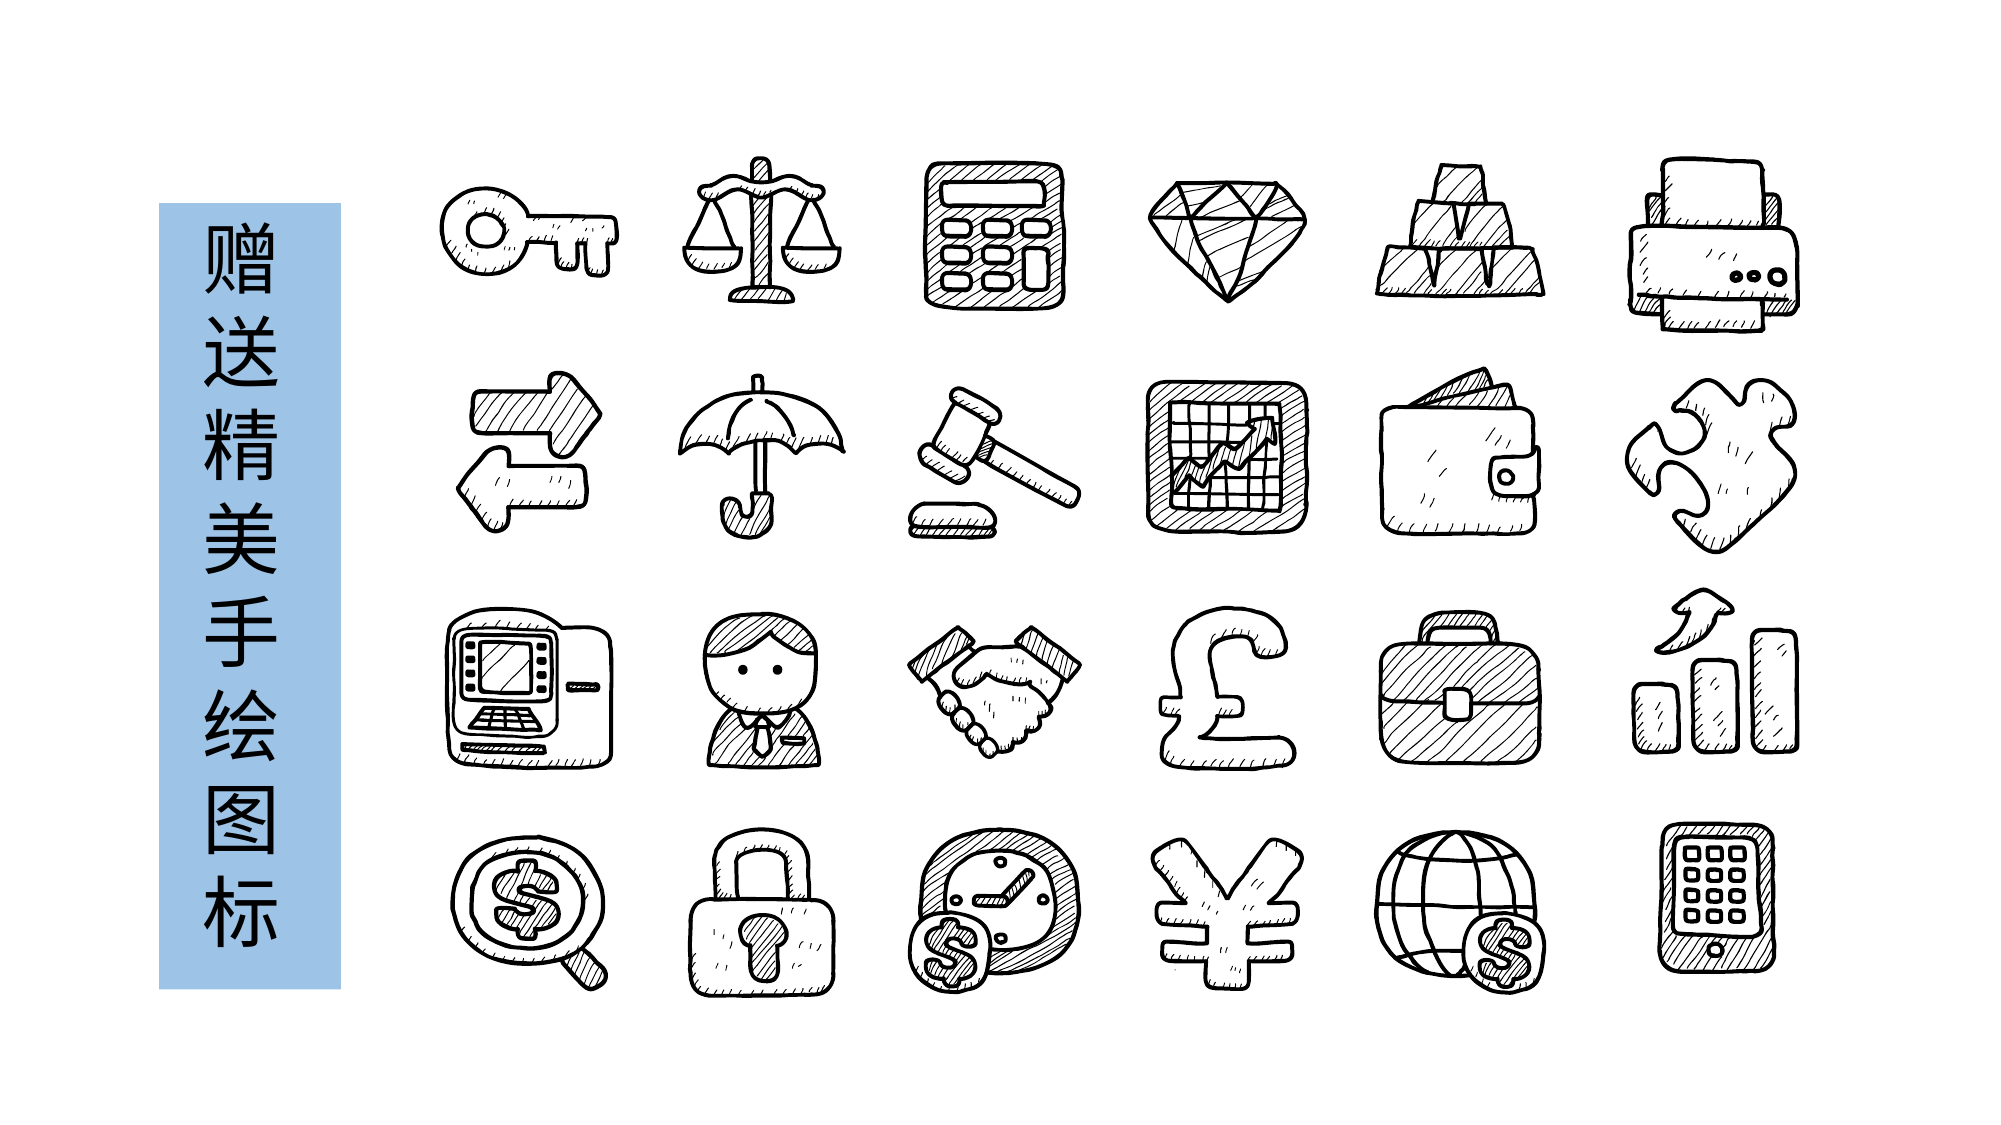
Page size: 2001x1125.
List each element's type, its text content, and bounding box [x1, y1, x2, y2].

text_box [907, 827, 1082, 994]
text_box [455, 370, 603, 534]
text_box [702, 611, 822, 770]
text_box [1374, 163, 1546, 299]
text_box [1631, 587, 1800, 755]
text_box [687, 827, 836, 998]
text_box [678, 373, 846, 540]
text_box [1378, 366, 1542, 537]
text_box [907, 386, 1082, 540]
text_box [1158, 605, 1297, 772]
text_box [1147, 180, 1307, 304]
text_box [1624, 378, 1798, 555]
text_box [450, 834, 608, 992]
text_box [907, 625, 1082, 759]
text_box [1373, 829, 1547, 995]
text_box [439, 186, 620, 278]
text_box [1378, 609, 1542, 766]
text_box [1627, 156, 1800, 334]
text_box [922, 160, 1067, 312]
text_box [1145, 379, 1310, 535]
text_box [682, 156, 842, 305]
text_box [444, 606, 614, 771]
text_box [1150, 837, 1304, 991]
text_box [1657, 821, 1777, 974]
text_box 赠送精美手绘图标 [187, 203, 313, 965]
text_box [158, 202, 342, 990]
